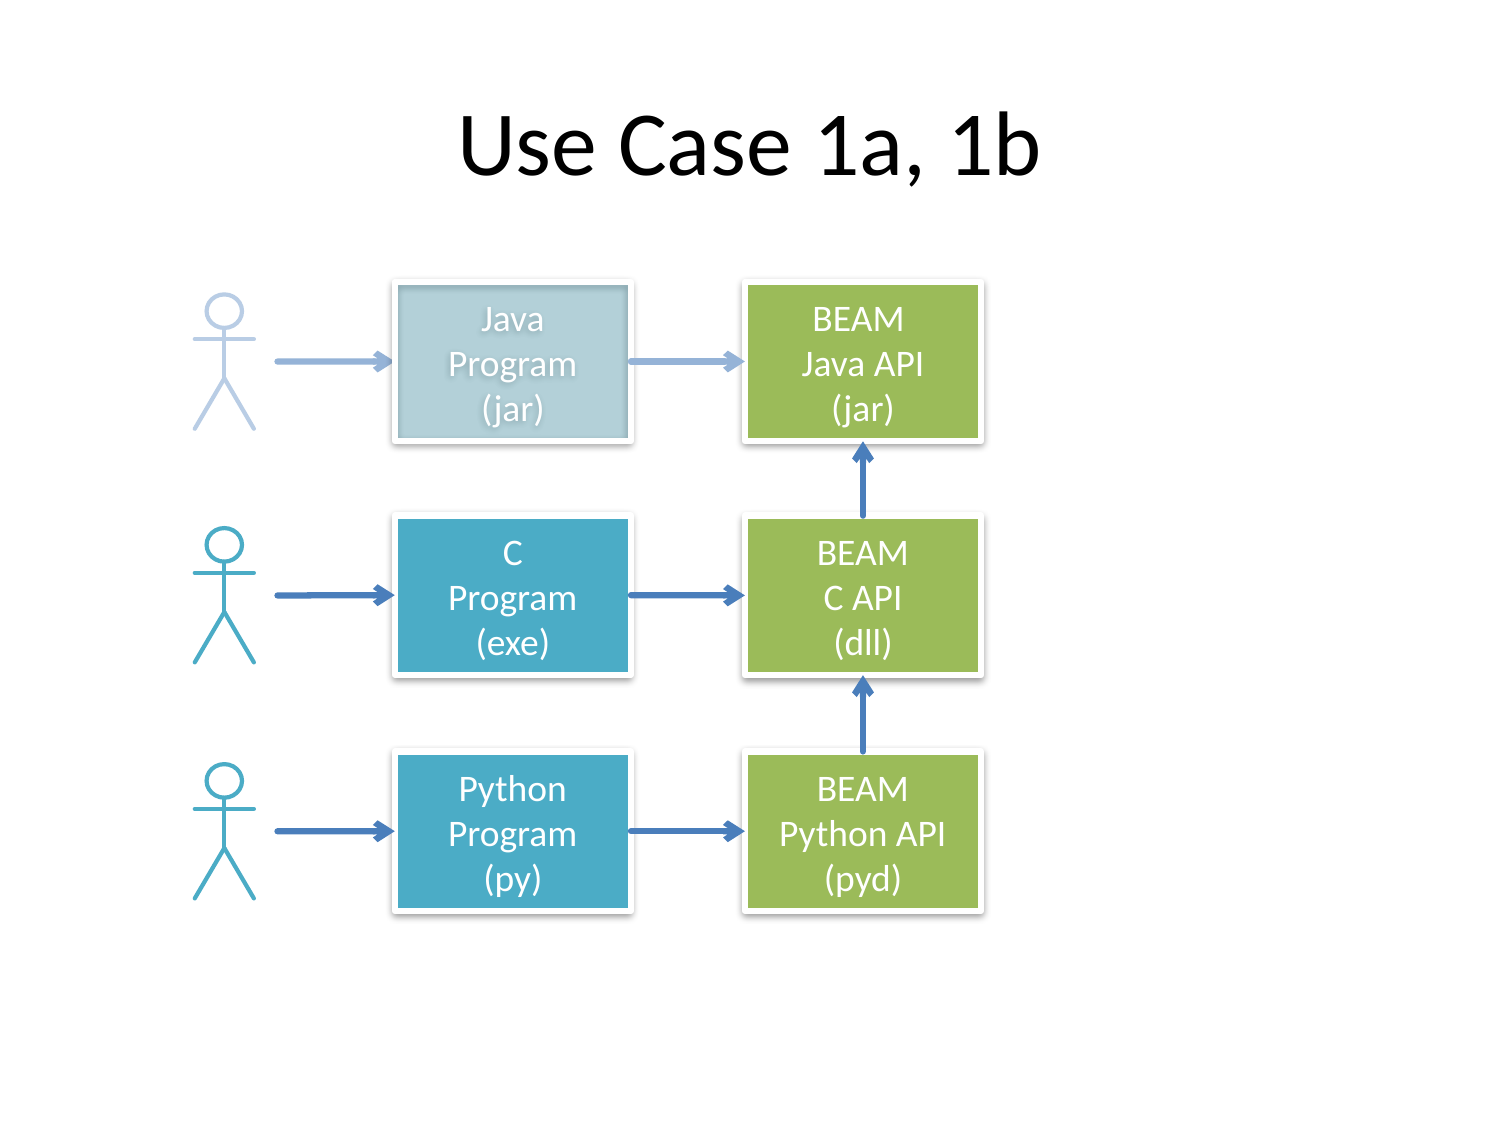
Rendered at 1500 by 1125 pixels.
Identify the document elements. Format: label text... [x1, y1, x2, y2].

text_box BEAM Java API (jar) [742, 279, 984, 444]
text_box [194, 294, 255, 429]
text_box C Program (exe) [392, 512, 634, 678]
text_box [194, 763, 255, 899]
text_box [194, 527, 255, 663]
text_box Python Program (py) [392, 748, 634, 914]
title Use Case 1a, 1b [75, 45, 1425, 233]
text_box BEAM Python API (pyd) [742, 748, 984, 914]
text_box Java Program (jar) [392, 279, 634, 444]
text_box BEAM C API (dll) [742, 512, 984, 678]
